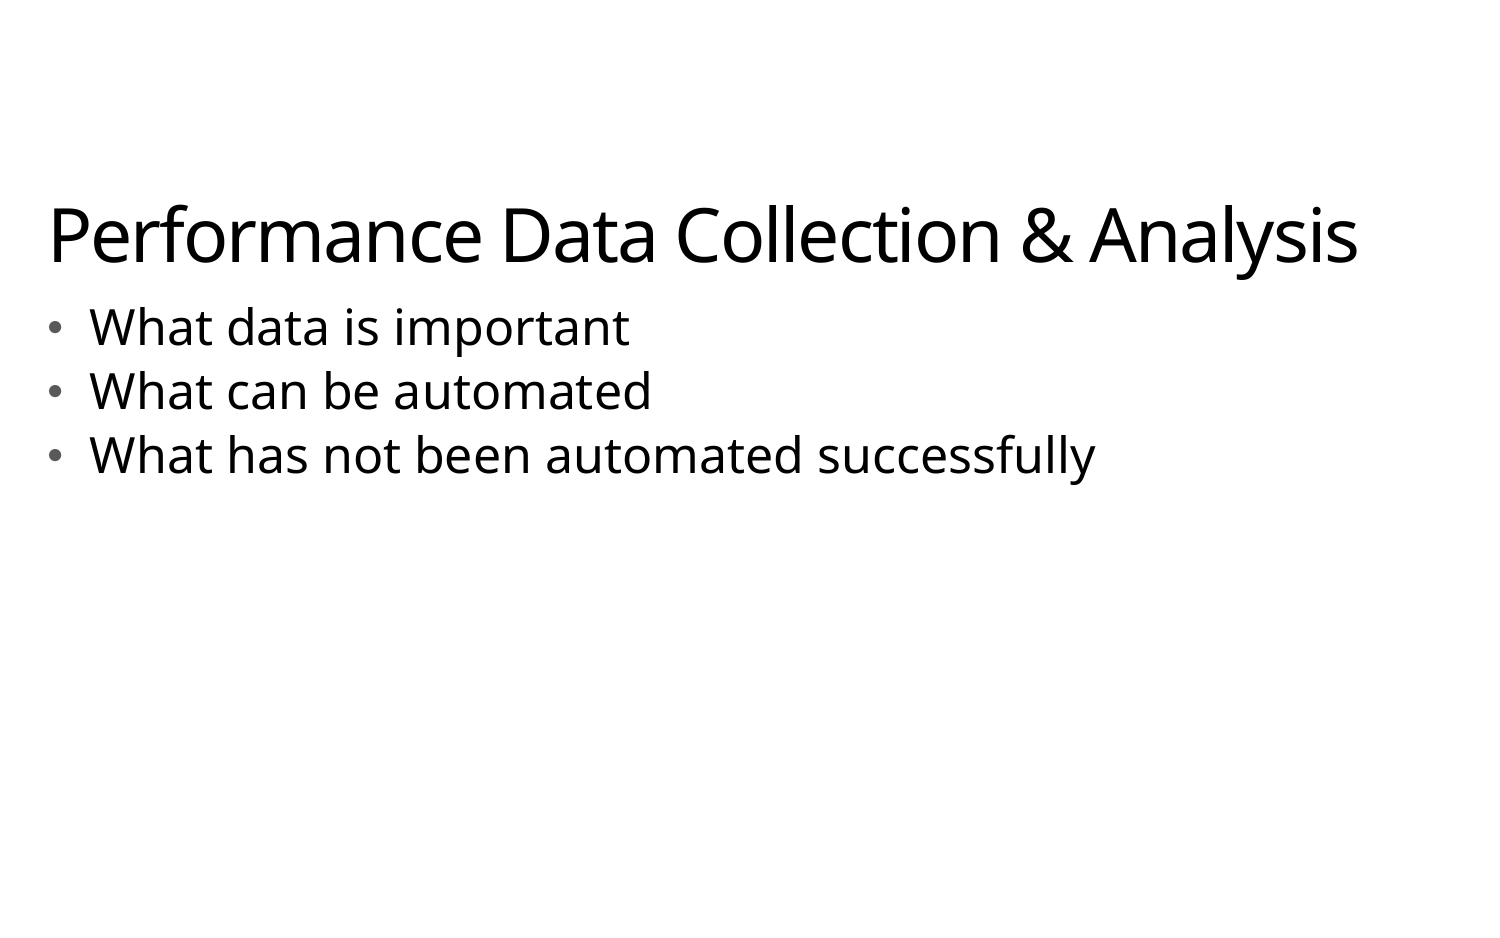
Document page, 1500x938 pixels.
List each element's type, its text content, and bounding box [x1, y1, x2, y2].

title Performance Data Collection & Analysis [47, 197, 1461, 280]
list What data is important What can be automated What has not been automated successfully [47, 302, 1461, 491]
